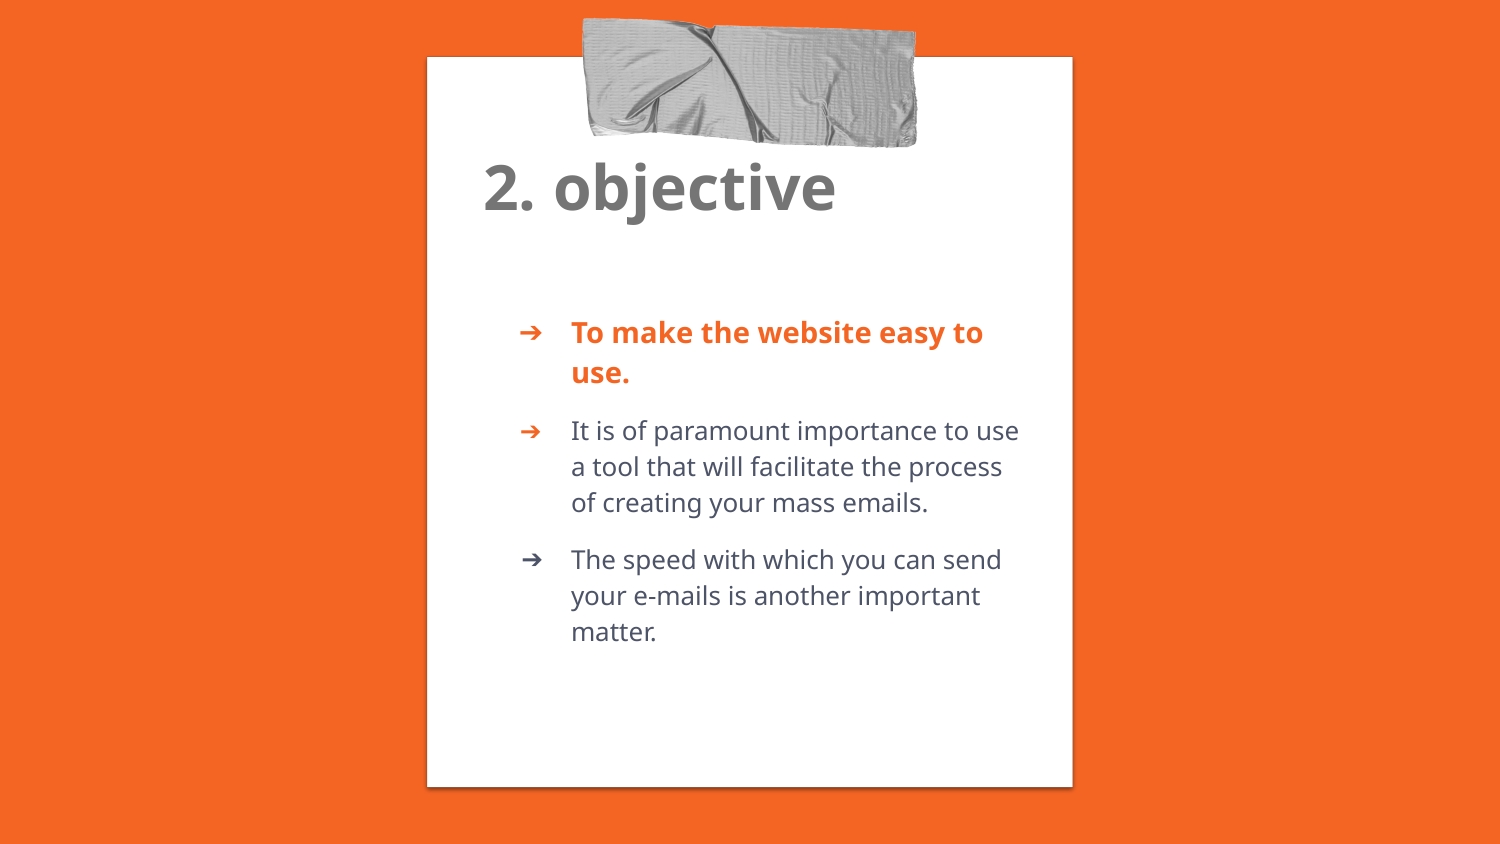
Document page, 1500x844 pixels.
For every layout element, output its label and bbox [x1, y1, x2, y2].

picture [400, 16, 1100, 818]
